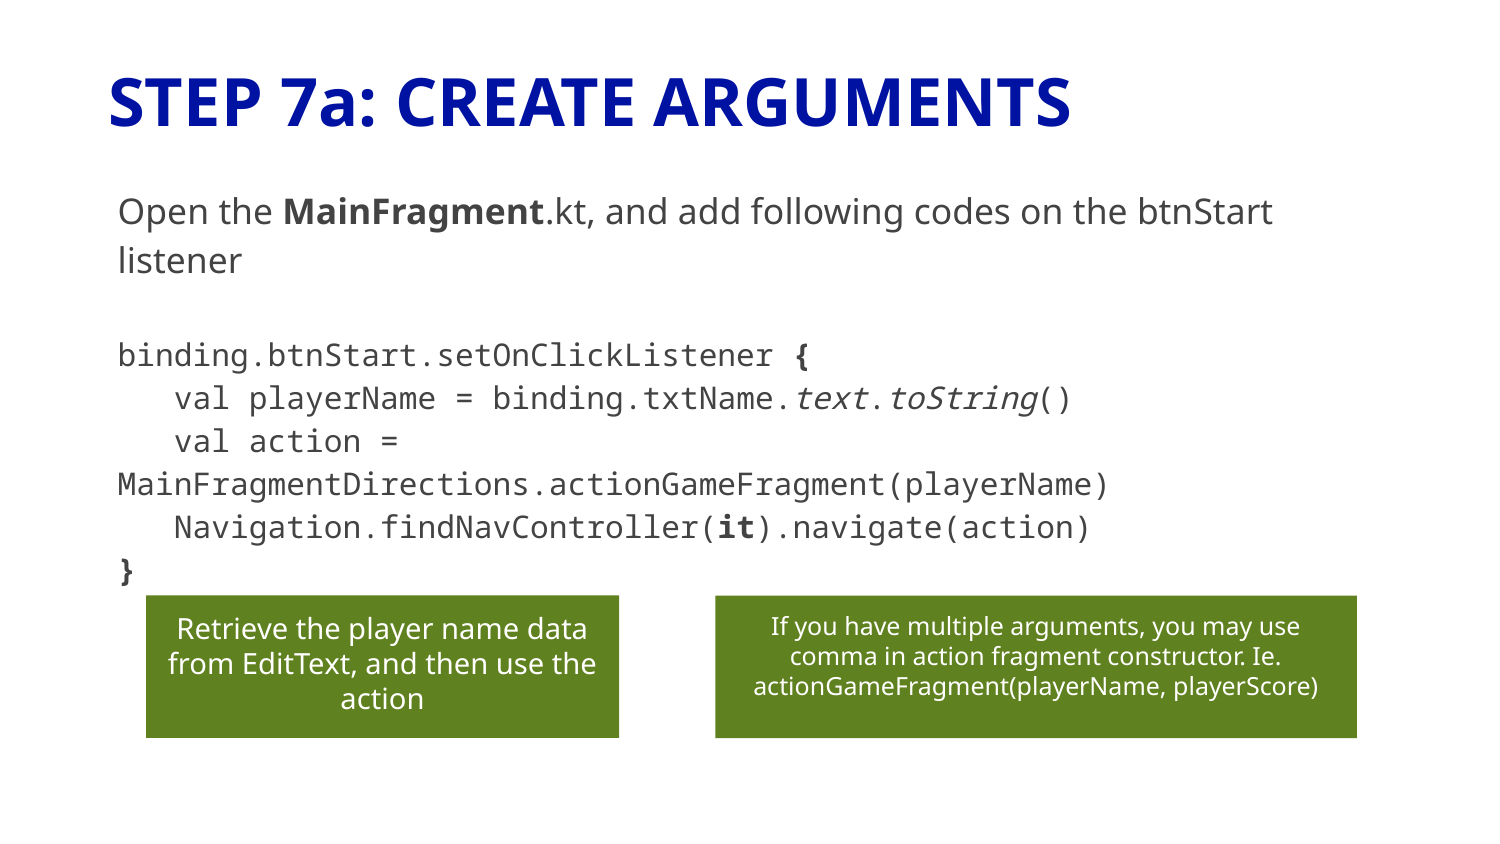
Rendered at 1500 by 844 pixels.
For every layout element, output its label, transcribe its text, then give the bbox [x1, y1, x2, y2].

title STEP 7a: CREATE ARGUMENTS [93, 64, 1155, 135]
subtitle Retrieve the player name data from EditText, and then use the action [146, 595, 620, 738]
subtitle If you have multiple arguments, you may use comma in action fragment constructor. Ie. actionGameFragment(playerName, playerScore) [715, 595, 1357, 739]
subtitle Open the MainFragment.kt, and add following codes on the btnStart listener binding.btnStart.setOnClickListener { val playerName = binding.txtName.text.toString() val action = MainFragmentDirections.actionGameFragment(playerName) Navigation.findNavController(it).navigate(action) } [102, 167, 1325, 747]
